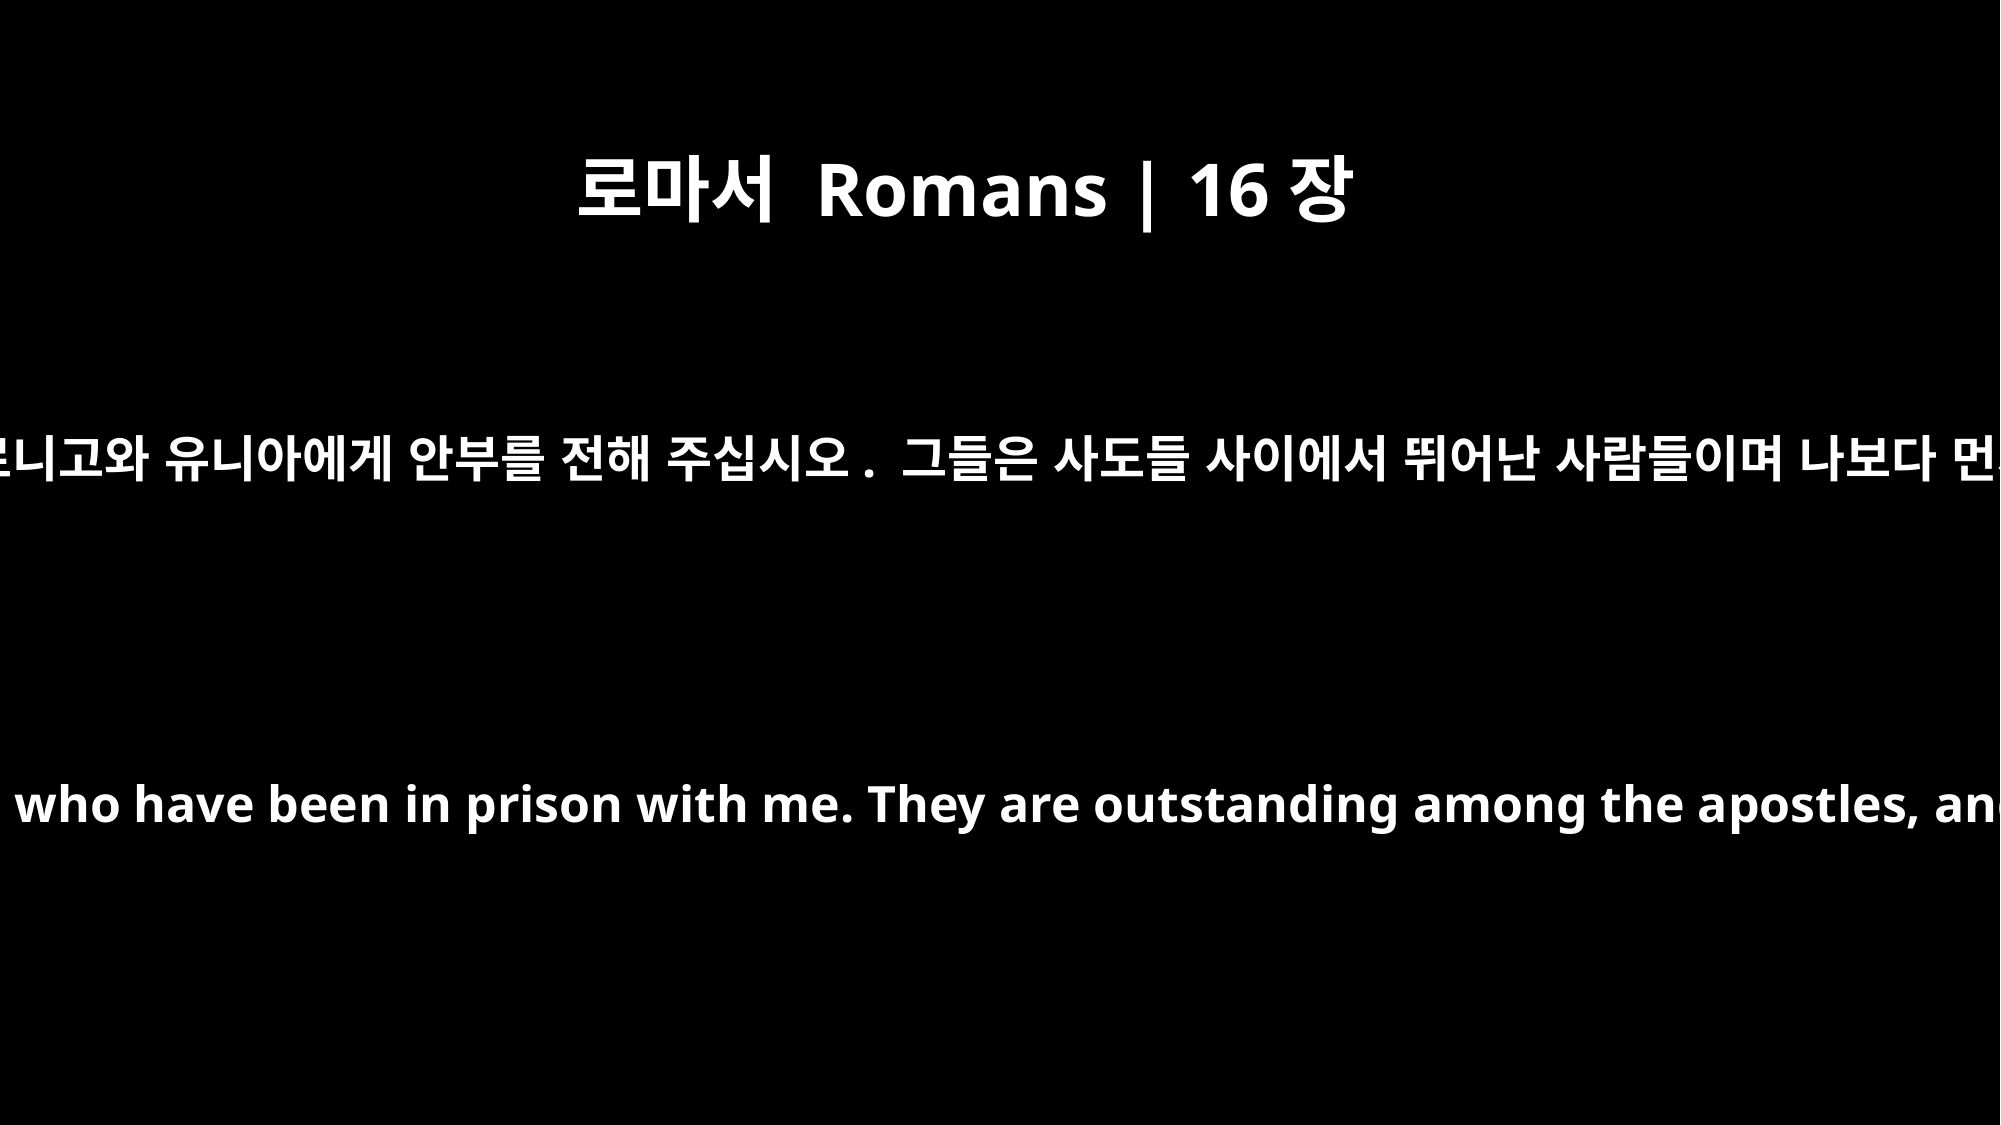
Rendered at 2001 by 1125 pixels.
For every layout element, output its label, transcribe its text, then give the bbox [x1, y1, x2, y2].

text_box Greet Andronicus and Junias, my relatives who have been in prison with me. They are outstanding among the apostles, and they were in Christ before I was. [0, 764, 2000, 840]
text_box 로마서 Romans | 16장 [561, 136, 1371, 239]
text_box 7 내 친척이며 나와 함께 옥에 갇혔던 안드로니고와 유니아에게 안부를 전해 주십시오. 그들은 사도들 사이에서 뛰어난 사람들이며 나보다 먼저 그리스도 안에 있는 사람들입니다. [0, 359, 2000, 495]
